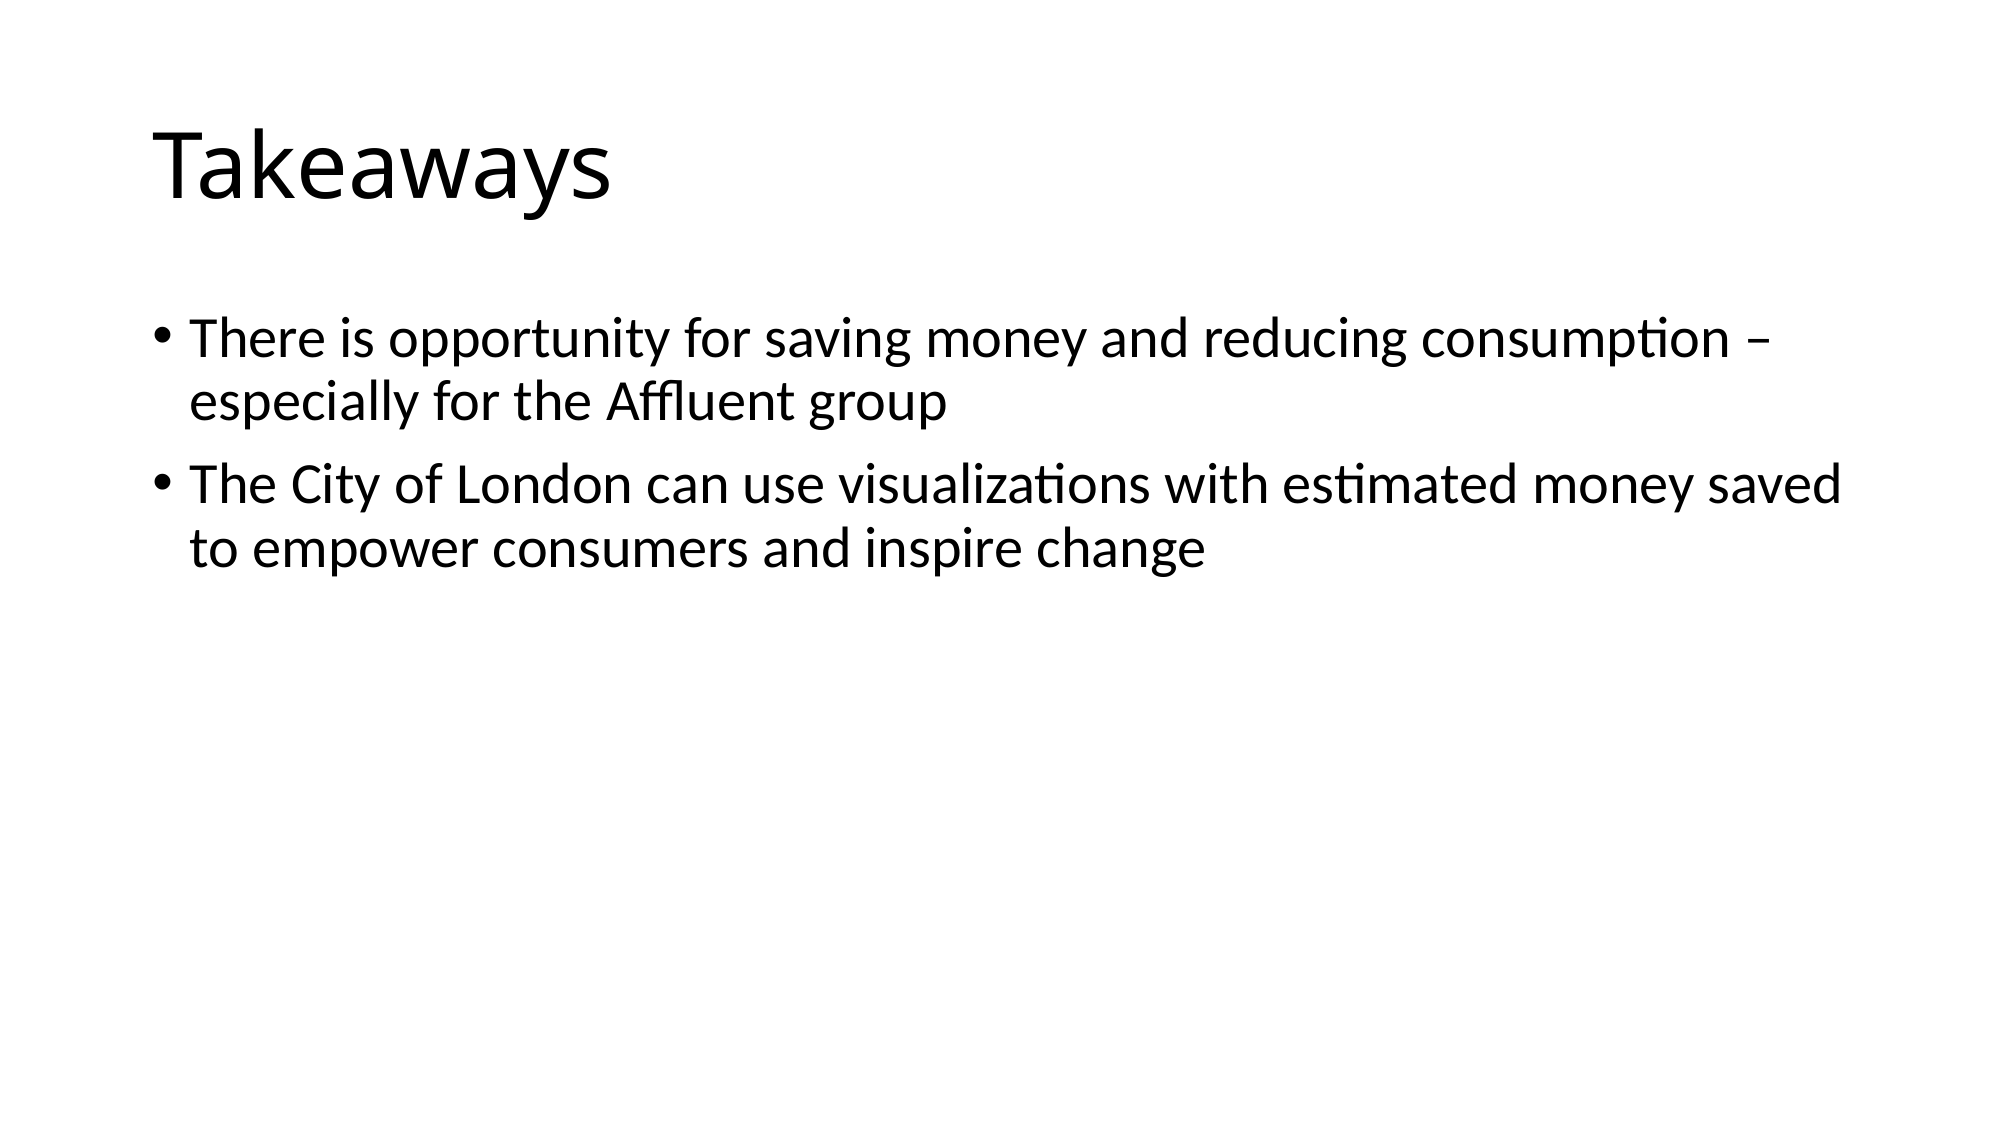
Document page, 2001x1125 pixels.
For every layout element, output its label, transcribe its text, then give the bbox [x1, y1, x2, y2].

title Takeaways [137, 59, 1863, 278]
list There is opportunity for saving money and reducing consumption – especially for the Affluent group The City of London can use visualizations with estimated money saved to empower consumers and inspire change [137, 299, 1863, 1014]
